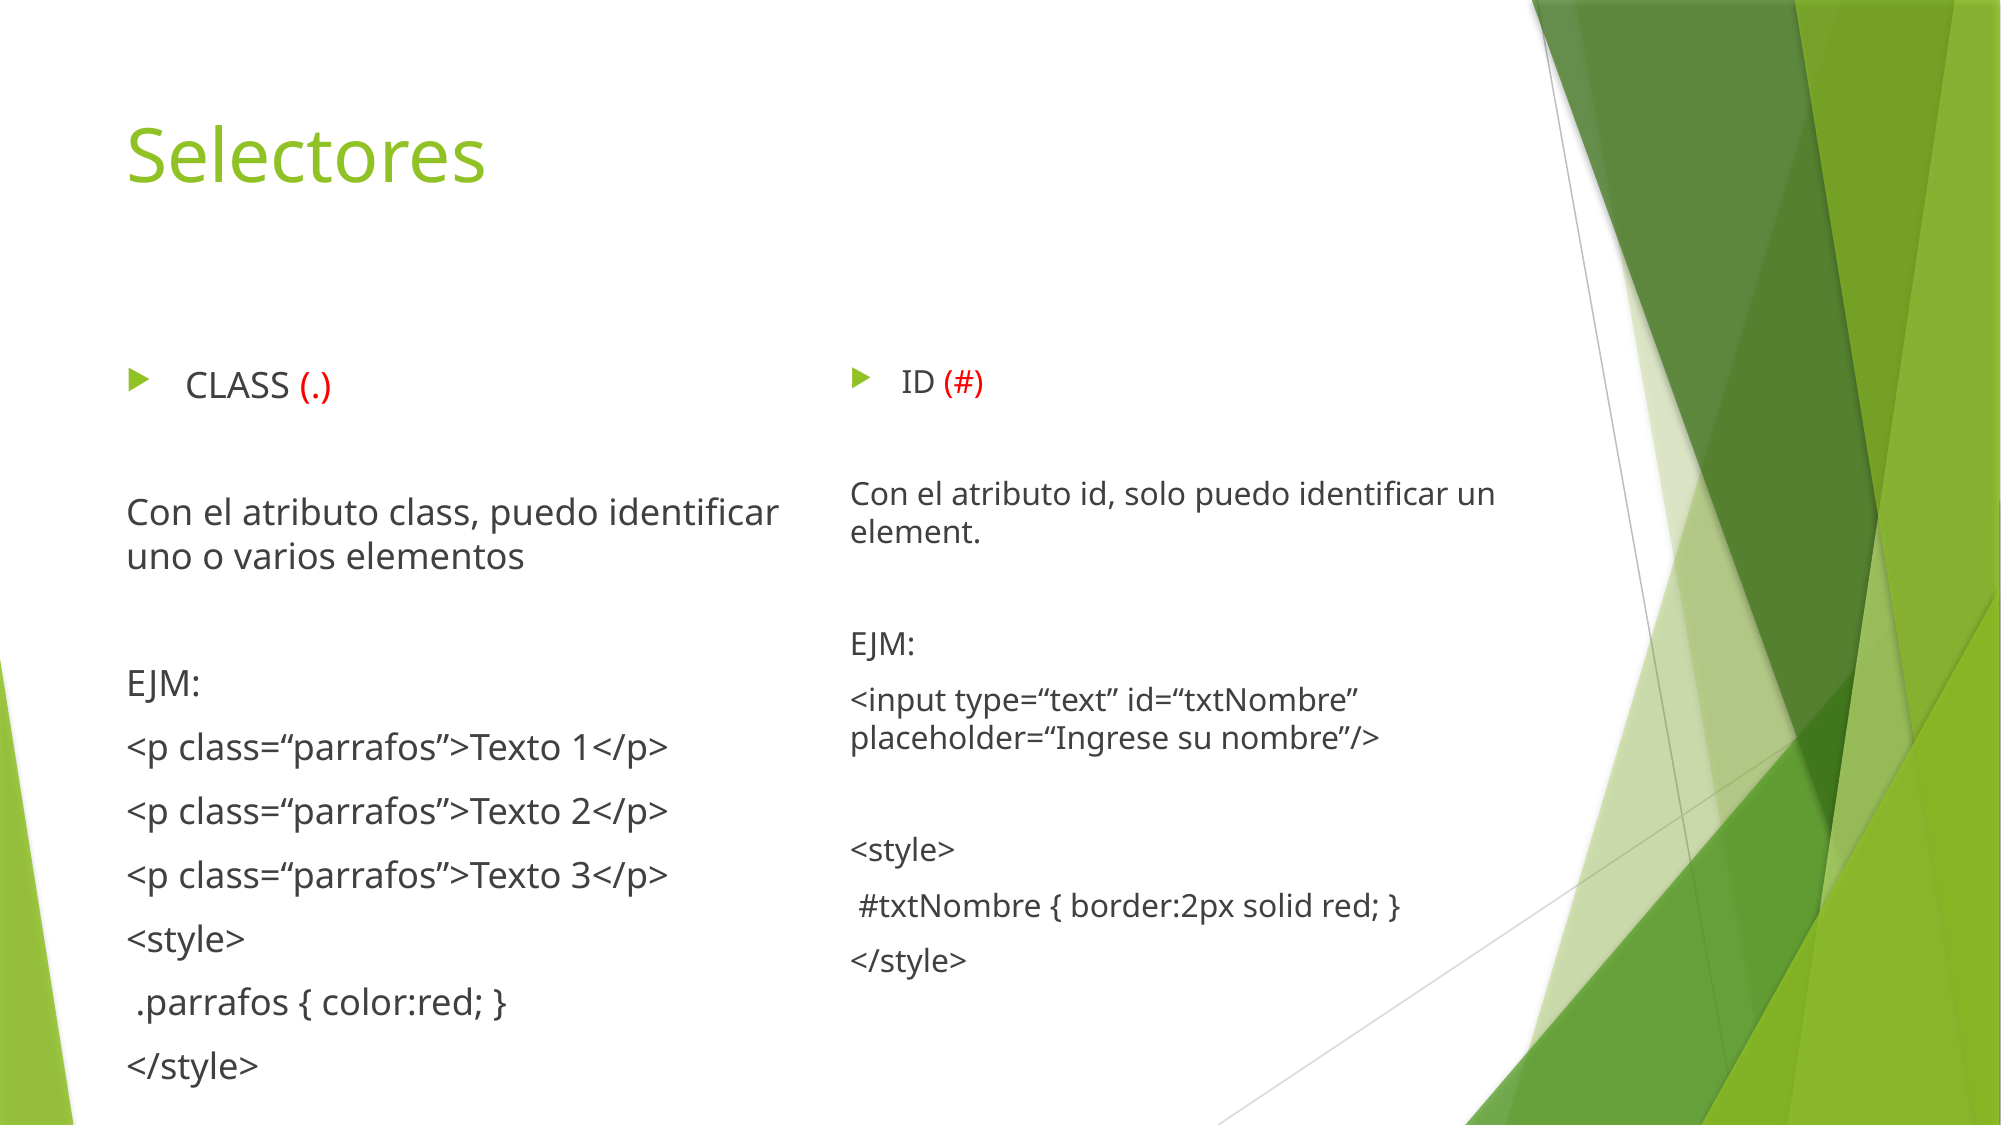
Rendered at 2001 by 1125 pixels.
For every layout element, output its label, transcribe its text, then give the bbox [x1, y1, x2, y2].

title Selectores [111, 99, 1522, 317]
list ID (#) Con el atributo id, solo puedo identificar un element. EJM: <input type=“text” id=“txtNombre” placeholder=“Ingrese su nombre”/> <style> #txtNombre { border:2px solid red; } </style> [834, 354, 1522, 992]
list CLASS (.) Con el atributo class, puedo identificar uno o varios elementos EJM: <p class=“parrafos”>Texto 1</p> <p class=“parrafos”>Texto 2</p> <p class=“parrafos”>Texto 3</p> <style> .parrafos { color:red; } </style> [111, 354, 798, 1097]
